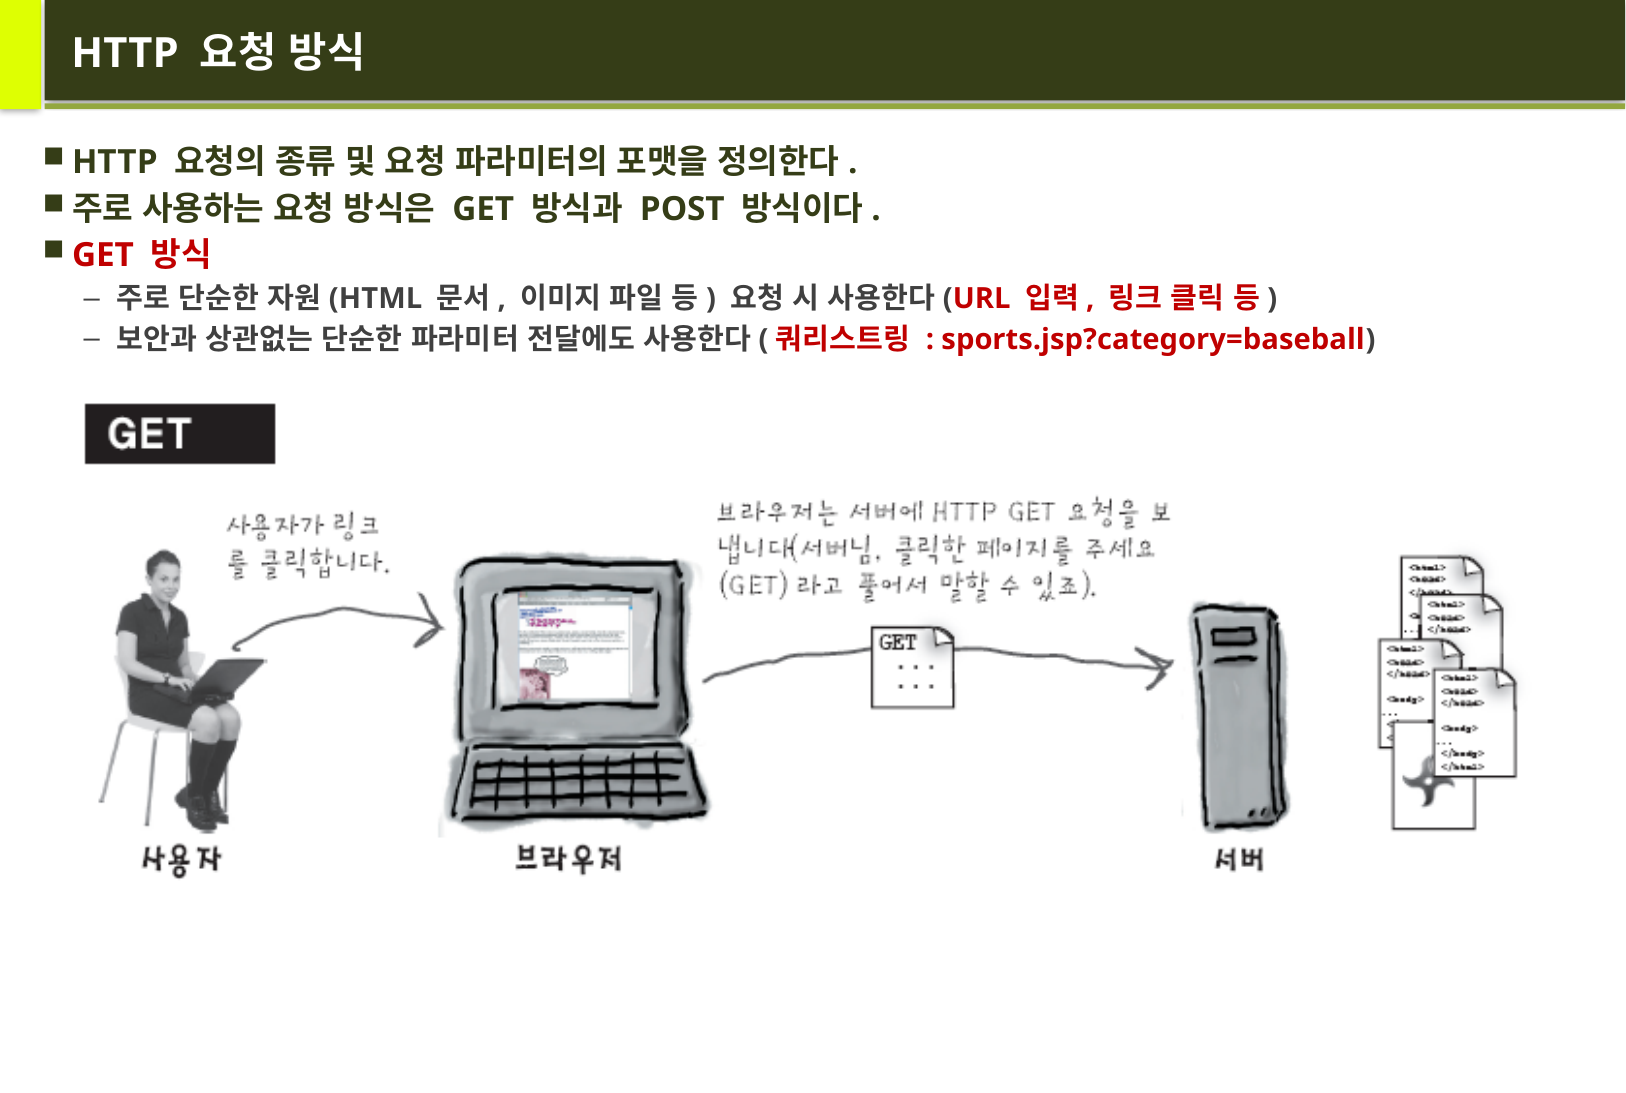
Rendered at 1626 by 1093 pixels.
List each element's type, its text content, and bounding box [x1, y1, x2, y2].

picture [70, 385, 1534, 925]
list HTTP 요청의 종류 및 요청 파라미터의 포맷을 정의한다. 주로 사용하는 요청 방식은 GET 방식과 POST 방식이다. GET 방식 주로 단순한 자원(HTML 문서, 이미지 파일 등) 요청 시 사용한다(URL 입력, 링크 클릭 등) 보안과 상관없는 단순한 파라미터 전달에도 사용한다(쿼리스트링 : sports.jsp?category=baseball) [27, 132, 1598, 1067]
title HTTP 요청 방식 [56, 0, 1604, 103]
